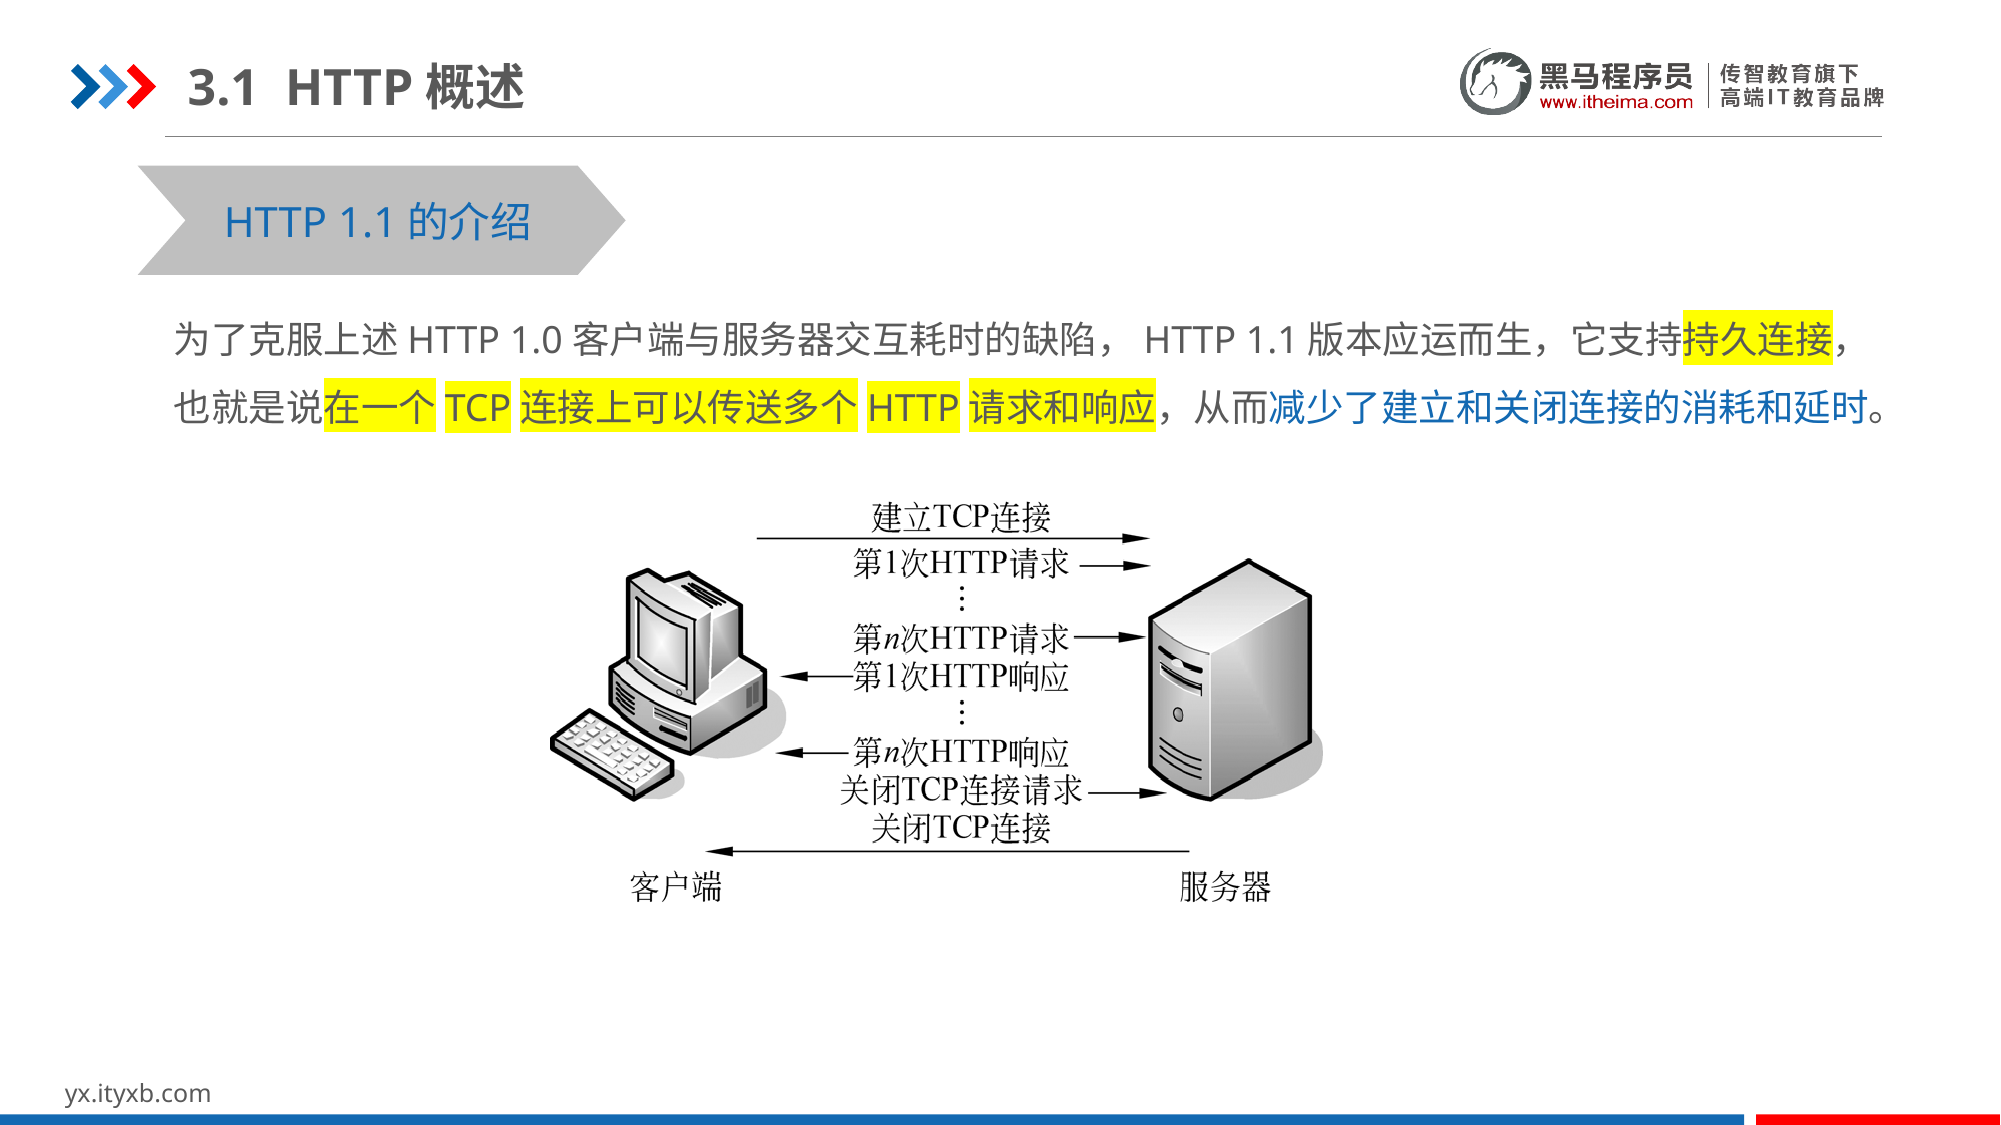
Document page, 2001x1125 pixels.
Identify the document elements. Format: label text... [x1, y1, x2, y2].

picture [1460, 48, 1887, 115]
text_box [137, 165, 626, 275]
picture [550, 498, 1323, 905]
text_box 3.1 HTTP概述 [187, 43, 626, 127]
text_box HTTP 1.1的介绍 [208, 188, 548, 254]
text_box 为了克服上述HTTP 1.0客户端与服务器交互耗时的缺陷，HTTP 1.1版本应运而生，它支持持久连接，也就是说在一个TCP连接上可以传送多个HTTP请求和响应，从而减少了建立和关闭连接的消耗和延时。 [158, 286, 1889, 448]
